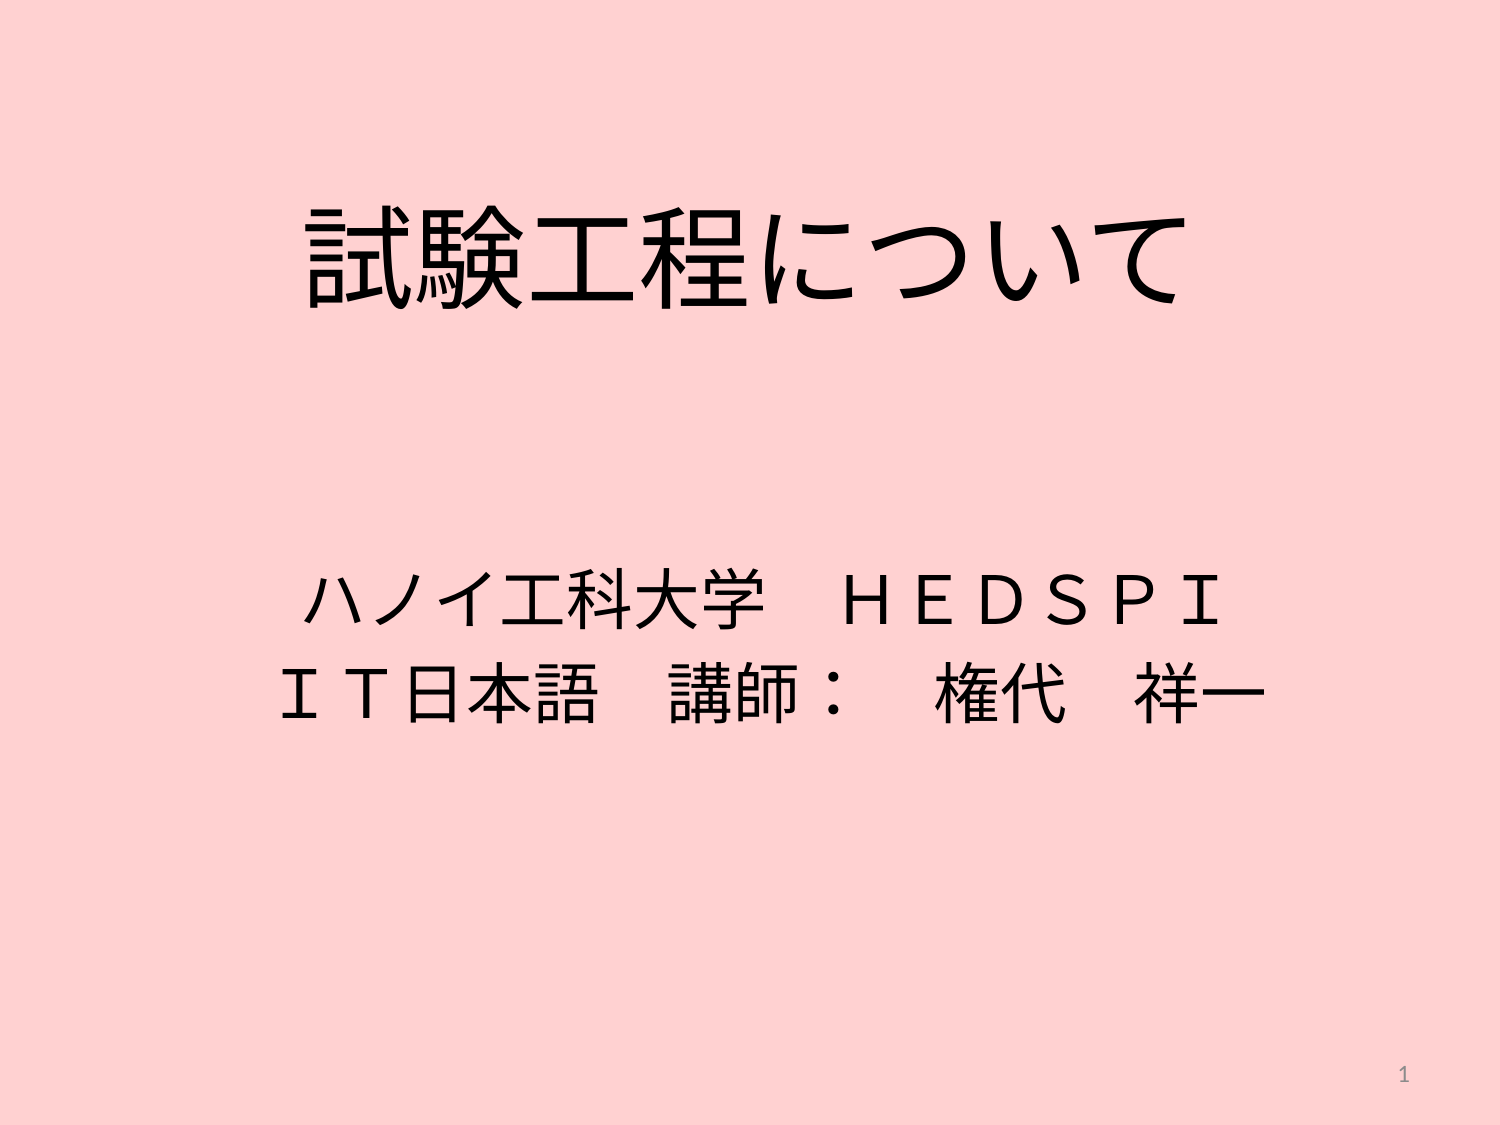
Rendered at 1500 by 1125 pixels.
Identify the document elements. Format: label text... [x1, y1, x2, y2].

slide_number 1 [1074, 1042, 1425, 1103]
subtitle ハノイ工科大学 ＨＥＤＳＰＩ ＩＴ日本語 講師： 権代 祥一 [242, 550, 1293, 846]
title 試験工程について [112, 54, 1388, 457]
